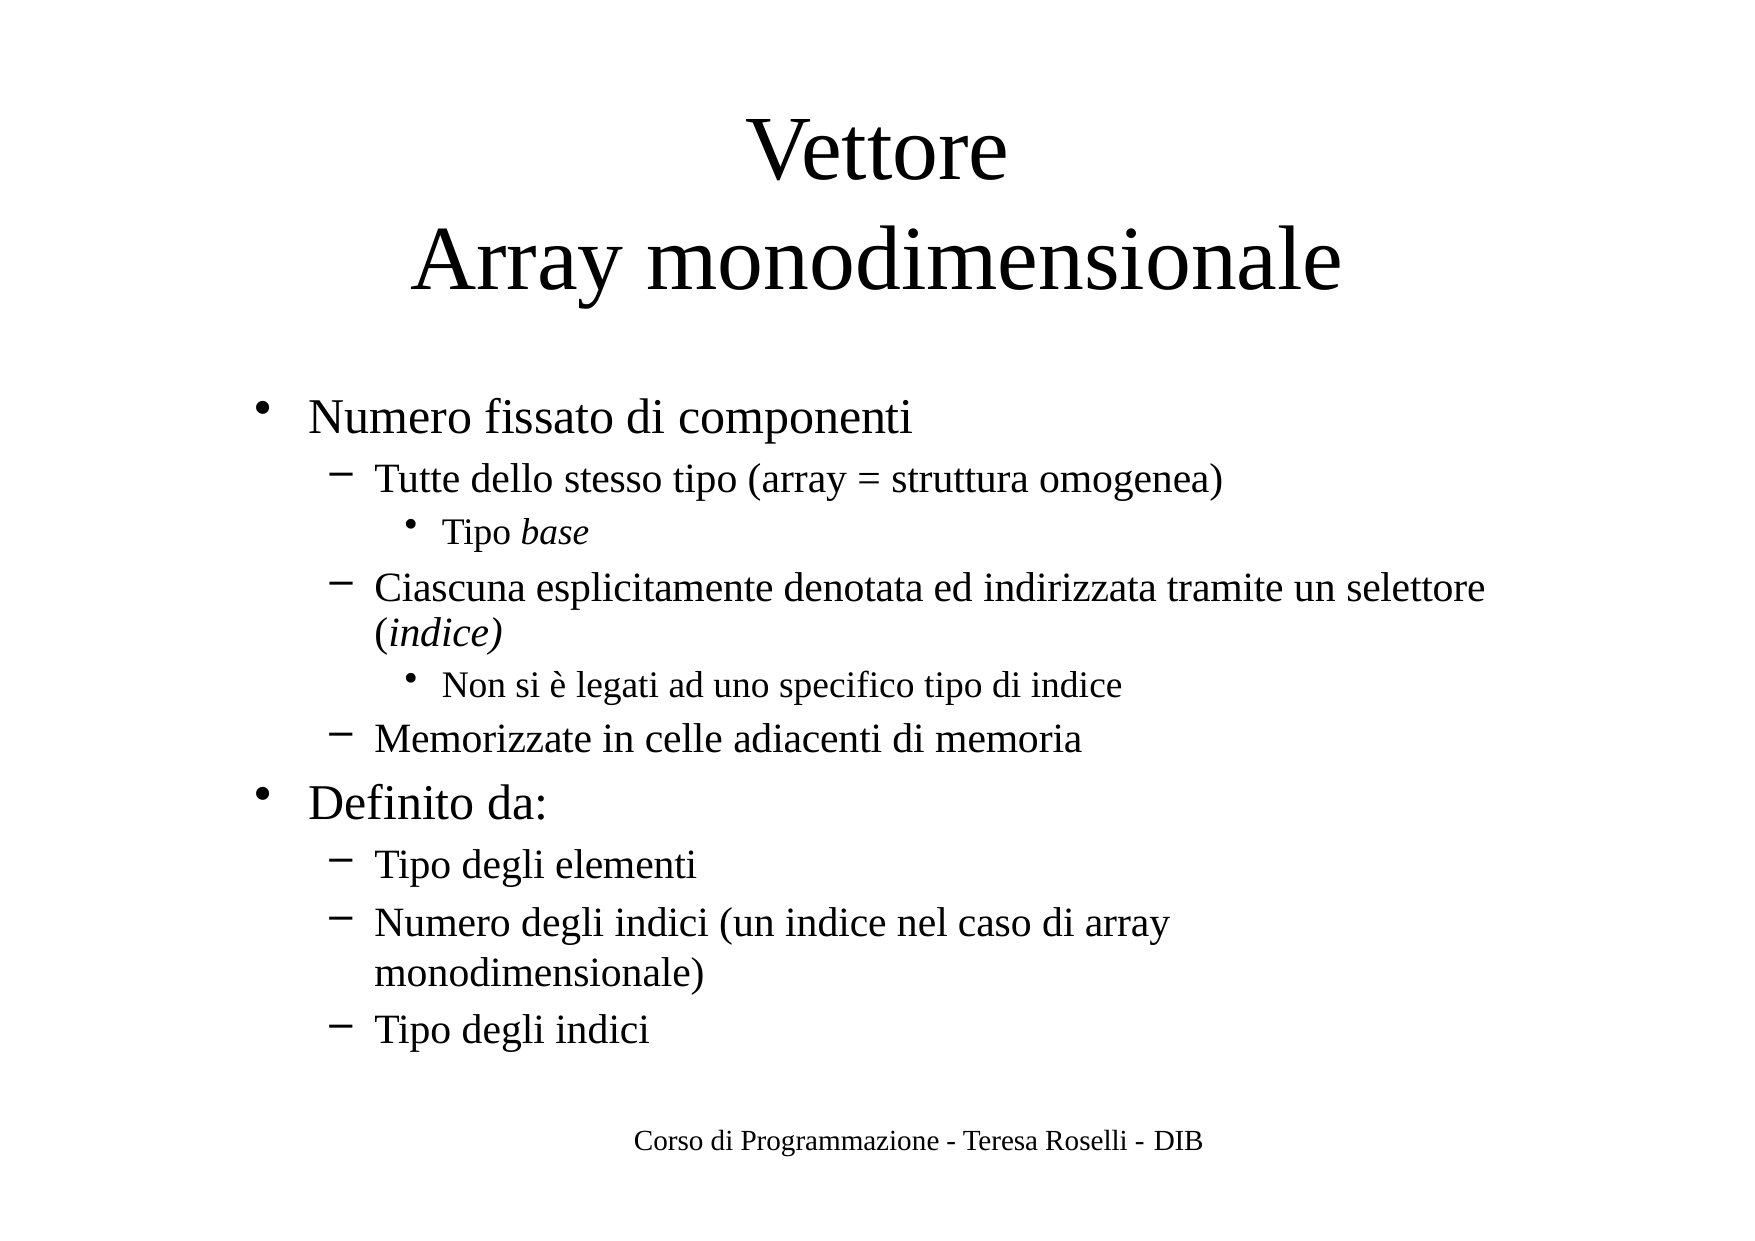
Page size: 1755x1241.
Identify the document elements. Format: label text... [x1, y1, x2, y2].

title Vettore Array monodimensionale [408, 85, 1347, 308]
footer Corso di Programmazione - Teresa Roselli - DIB [631, 1122, 1209, 1241]
text_box Numero fissato di componenti Tutte dello stesso tipo (array = struttura omogenea) Tipo base Ciascuna esplicitamente denotata ed indirizzata tramite un selettore (indice) Non si è legati ad uno specifico tipo di indice Memorizzate in celle adiacenti di memoria Definito da: Tipo degli elementi Numero degli indici (un indice nel caso di array monodimensionale) Tipo degli indici [252, 372, 1515, 1053]
